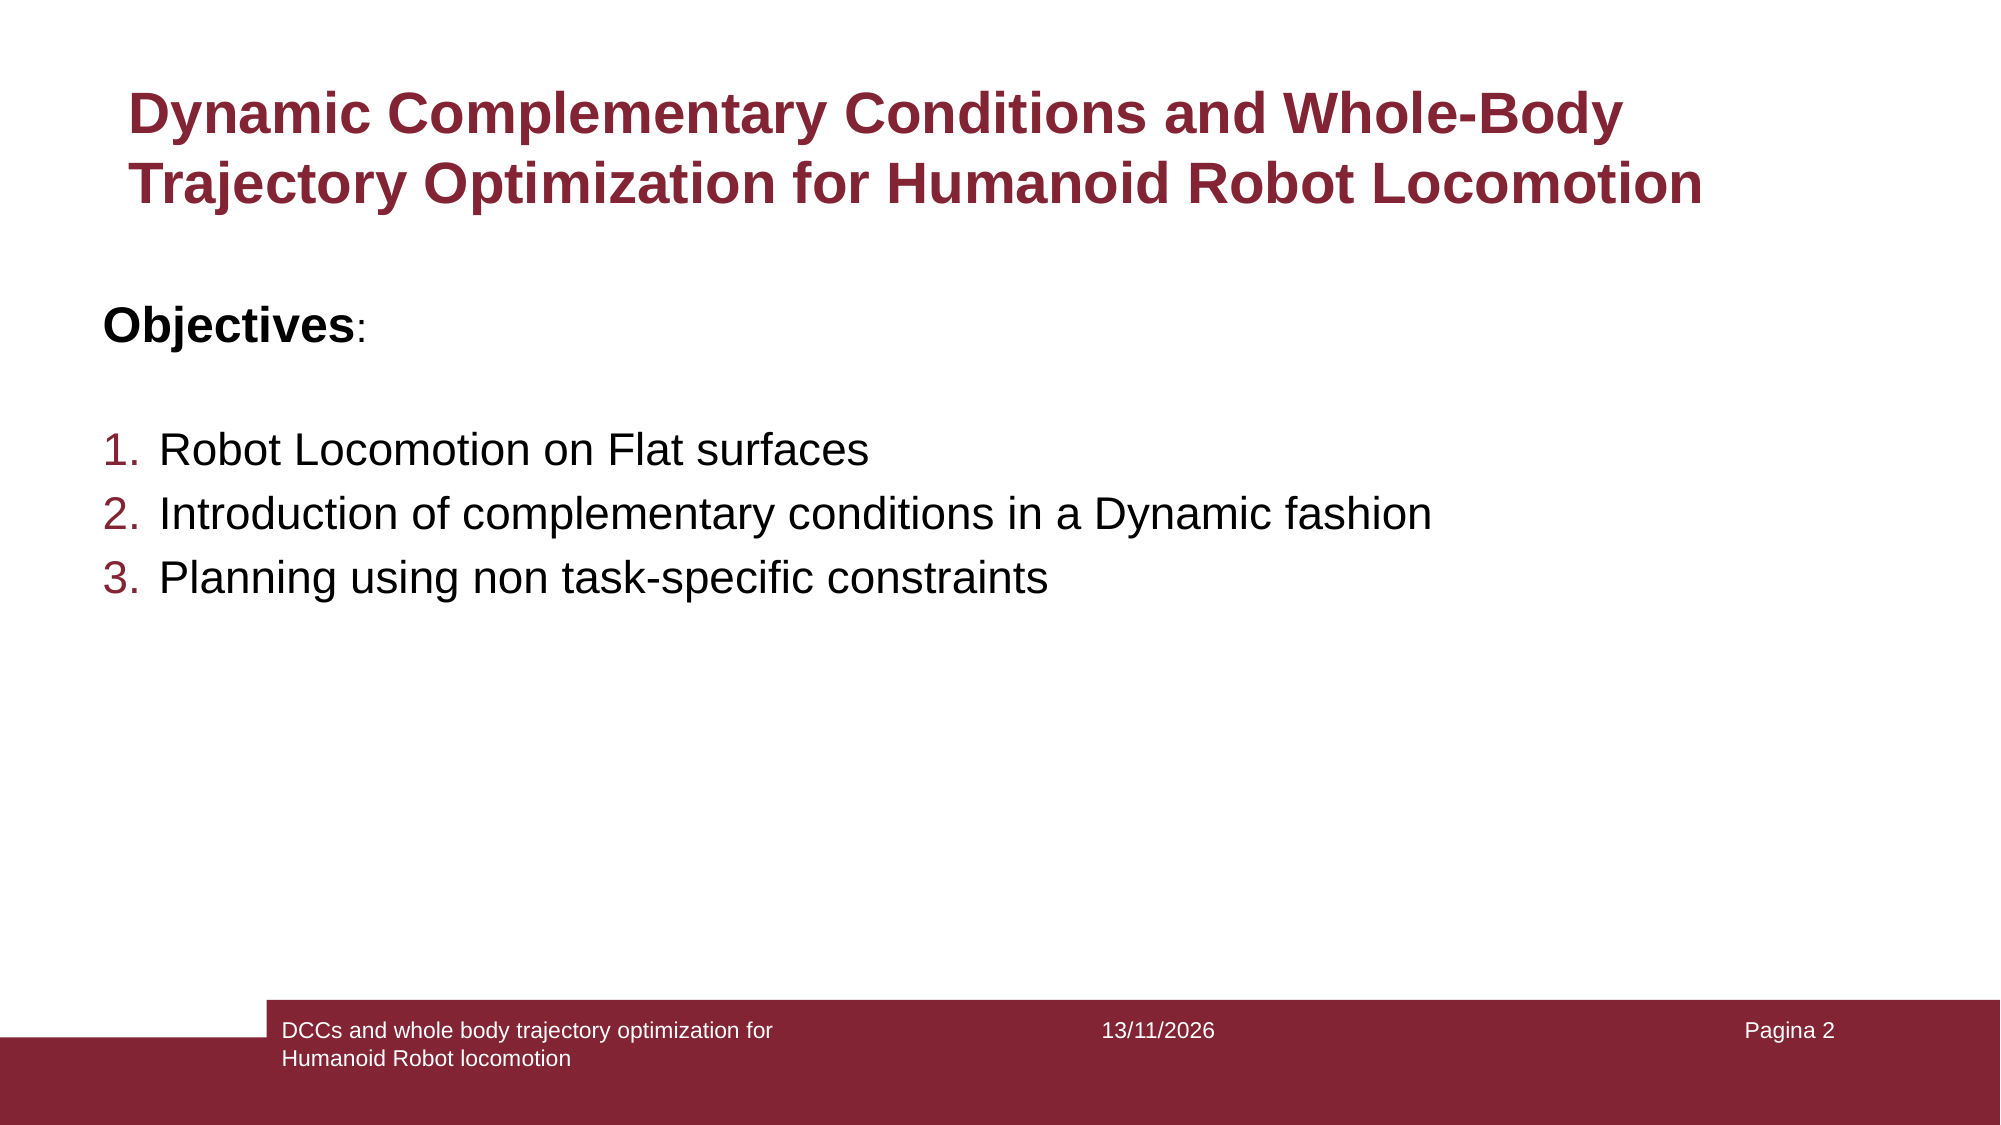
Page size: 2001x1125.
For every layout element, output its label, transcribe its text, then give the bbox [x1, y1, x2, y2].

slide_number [950, 1008, 1367, 1084]
slide_number Pagina 2 [1433, 1008, 1850, 1084]
footer DCCs and whole body trajectory optimization for Humanoid Robot locomotion [266, 1008, 900, 1084]
title Dynamic Complementary Conditions and Whole-Body Trajectory Optimization for Humanoid Robot Locomotion [114, 67, 1886, 256]
list Objectives: Robot Locomotion on Flat surfaces Introduction of complementary conditions in a Dynamic fashion Planning using non task-specific constraints [87, 284, 1813, 841]
